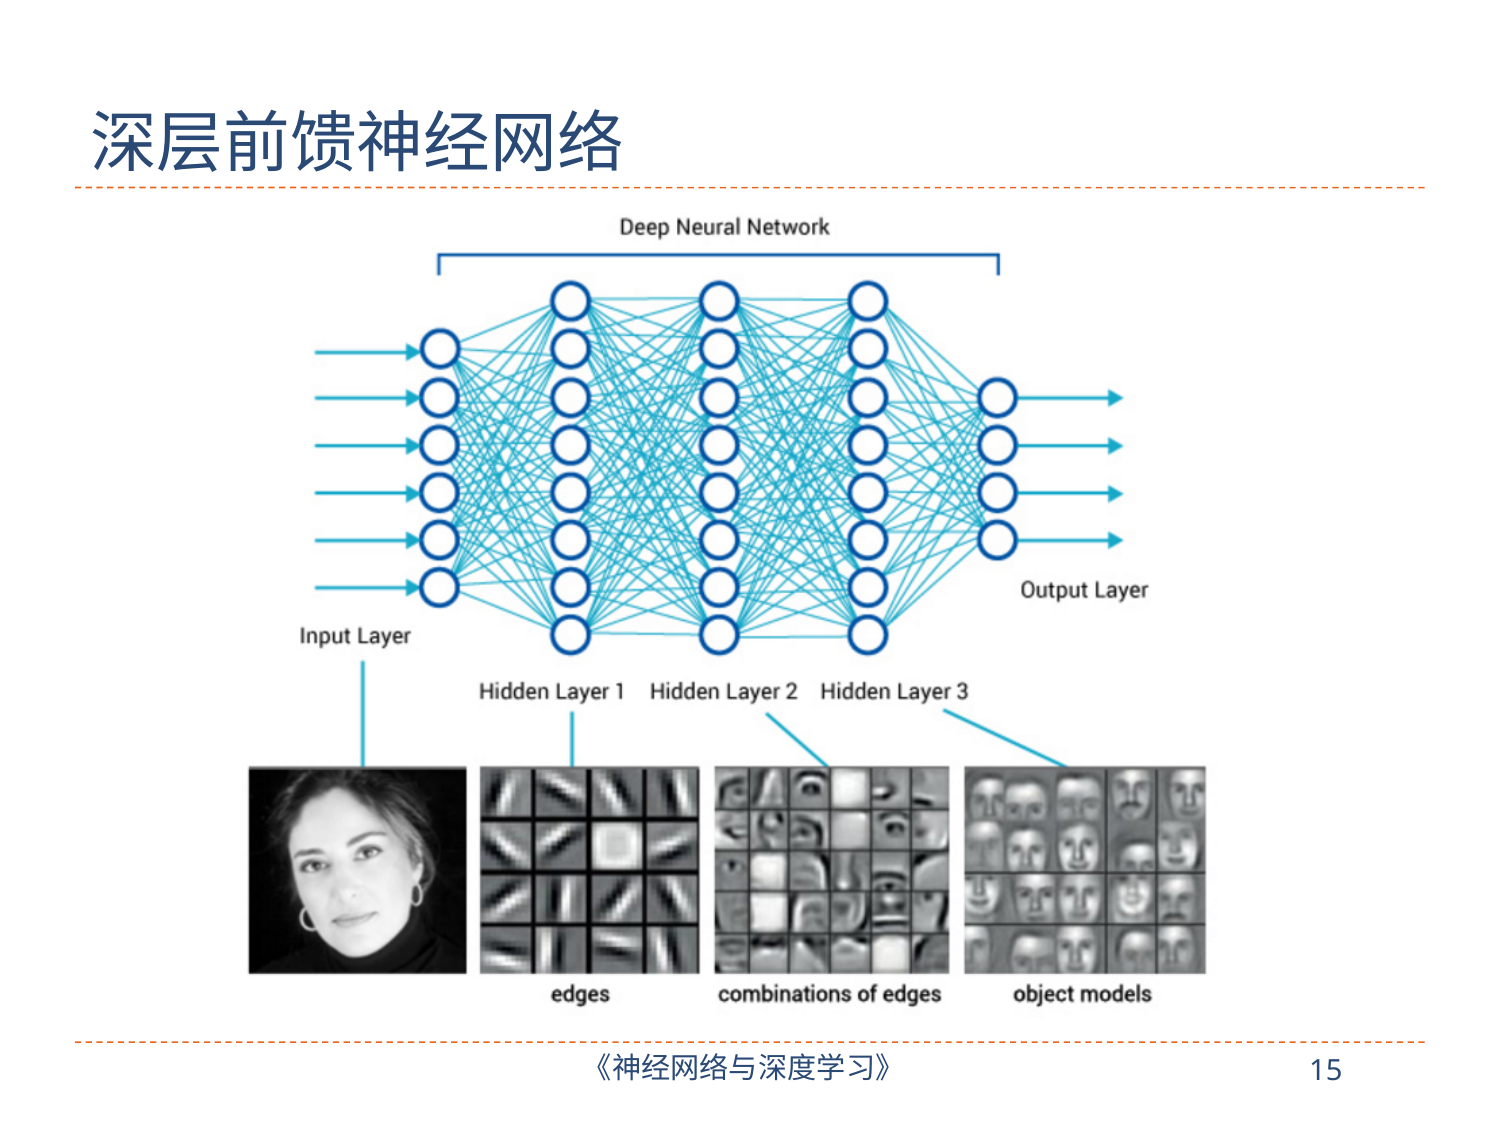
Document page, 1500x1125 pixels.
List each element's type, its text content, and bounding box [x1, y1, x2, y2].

title 深层前馈神经网络 [75, 24, 1425, 188]
picture [224, 212, 1235, 1024]
